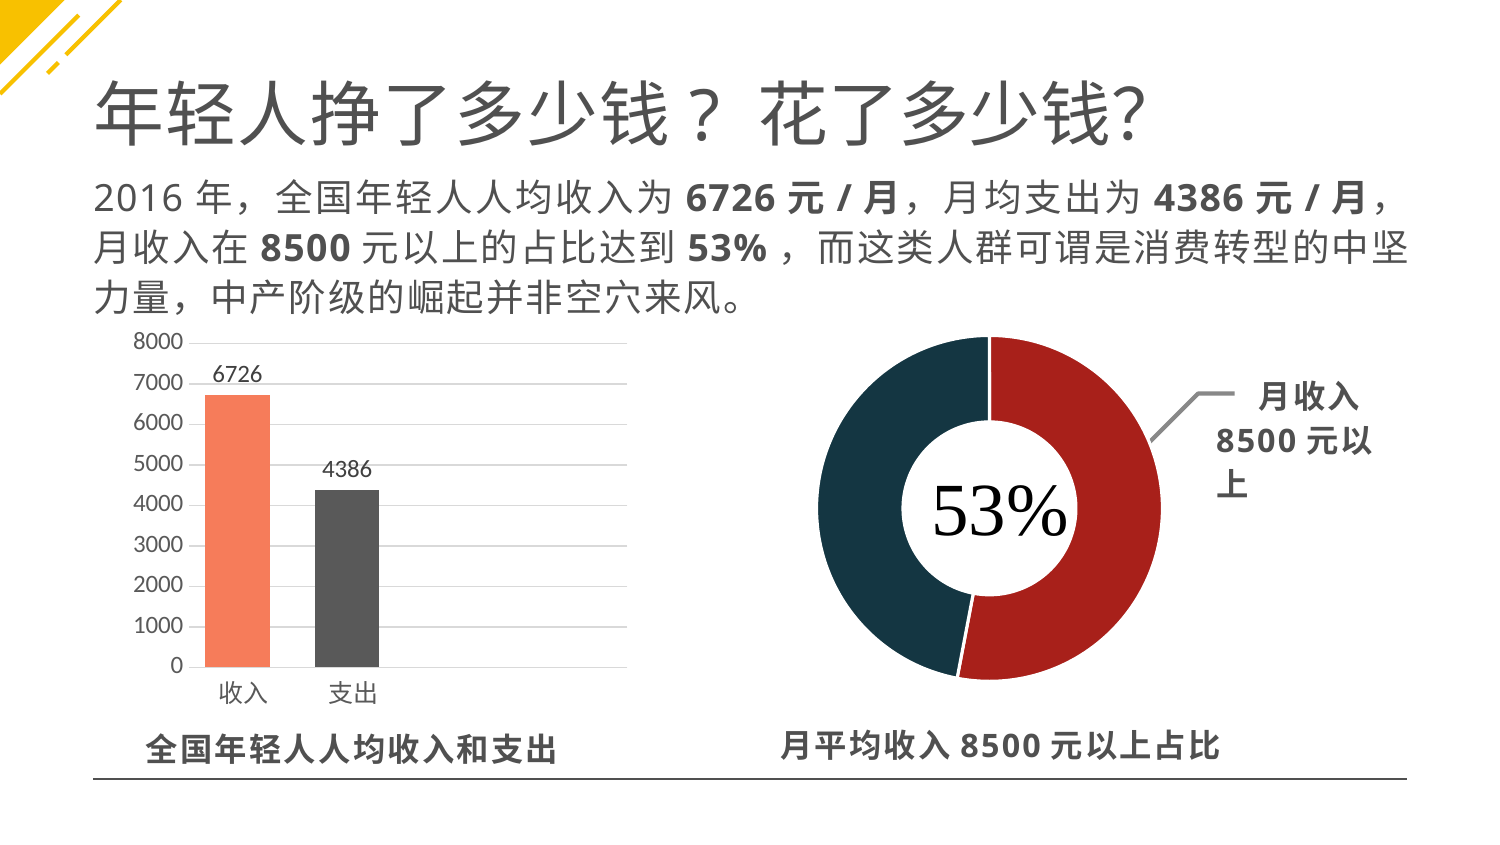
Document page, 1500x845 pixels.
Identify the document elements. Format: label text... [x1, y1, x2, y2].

text_box [0, 0, 65, 65]
title 年轻人挣了多少钱? 花了多少钱？ [70, 62, 1300, 211]
text_box 月平均收入8500元以上占比 [778, 729, 1228, 765]
chart [106, 322, 639, 727]
chart [641, 305, 1322, 720]
text_box 全国年轻人人均收入和支出 [143, 735, 593, 768]
text_box 月收入 8500元以上 [1326, 371, 1408, 503]
text_box 2016年，全国年轻人人均收入为6726元/月，月均支出为4386元/月，月收入在8500元以上的占比达到53%，而这类人群可谓是消费转型的中坚力量，中产阶级的崛起并非空穴来风。 [91, 169, 1412, 320]
